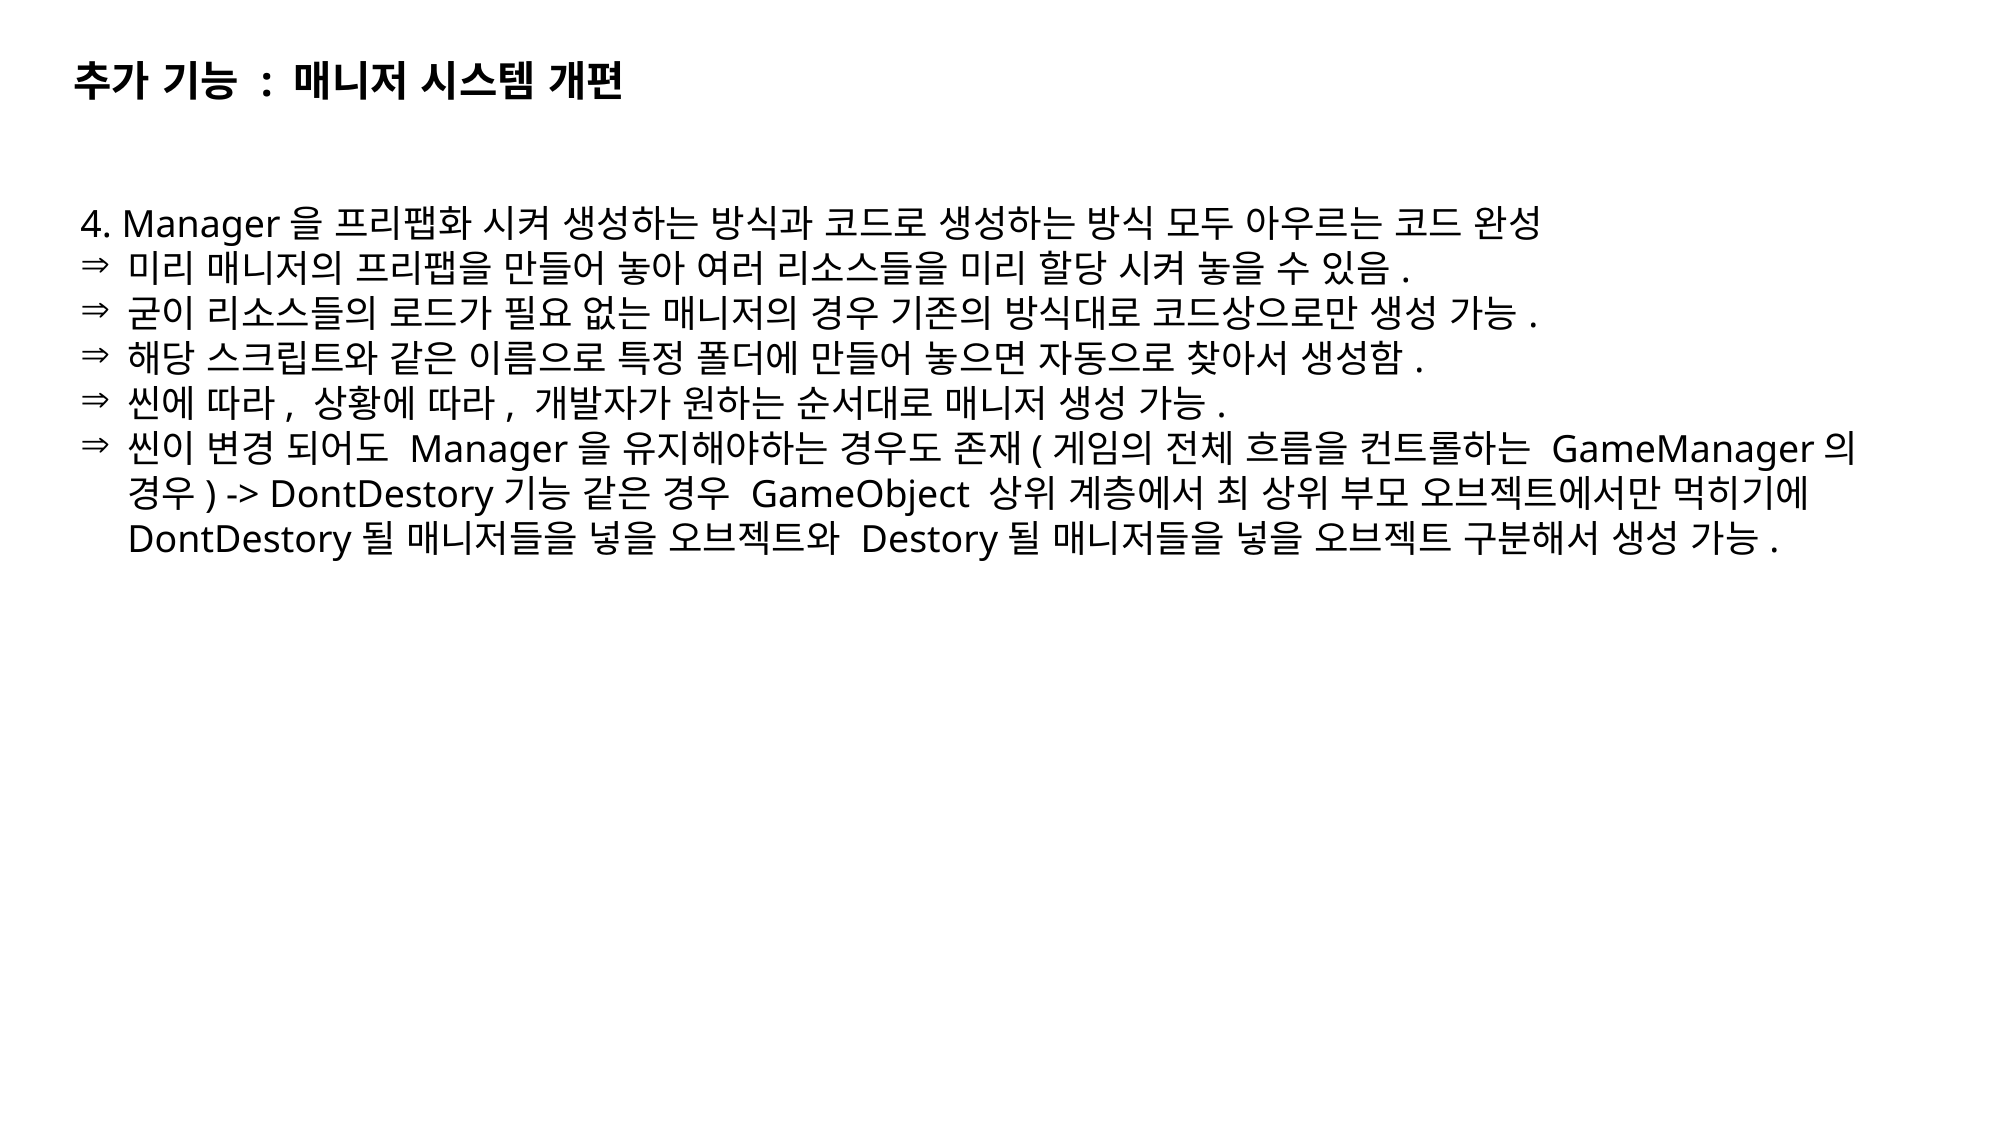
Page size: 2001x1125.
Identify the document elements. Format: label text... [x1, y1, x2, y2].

text_box 추가 기능 : 매니저 시스템 개편 [58, 44, 1010, 250]
text_box 4. Manager을 프리팹화 시켜 생성하는 방식과 코드로 생성하는 방식 모두 아우르는 코드 완성 미리 매니저의 프리팹을 만들어 놓아 여러 리소스들을 미리 할당 시켜 놓을 수 있음. 굳이 리소스들의 로드가 필요 없는 매니저의 경우 기존의 방식대로 코드상으로만 생성 가능. 해당 스크립트와 같은 이름으로 특정 폴더에 만들어 놓으면 자동으로 찾아서 생성함. 씬에 따라, 상황에 따라, 개발자가 원하는 순서대로 매니저 생성 가능. 씬이 변경 되어도 Manager을 유지해야하는 경우도 존재(게임의 전체 흐름을 컨트롤하는 GameManager의 경우) -> DontDestory기능 같은 경우 GameObject 상위 계층에서 최 상위 부모 오브젝트에서만 먹히기에 DontDestory될 매니저들을 넣을 오브젝트와 Destory될 매니저들을 넣을 오브젝트 구분해서 생성 가능. [65, 192, 1942, 703]
